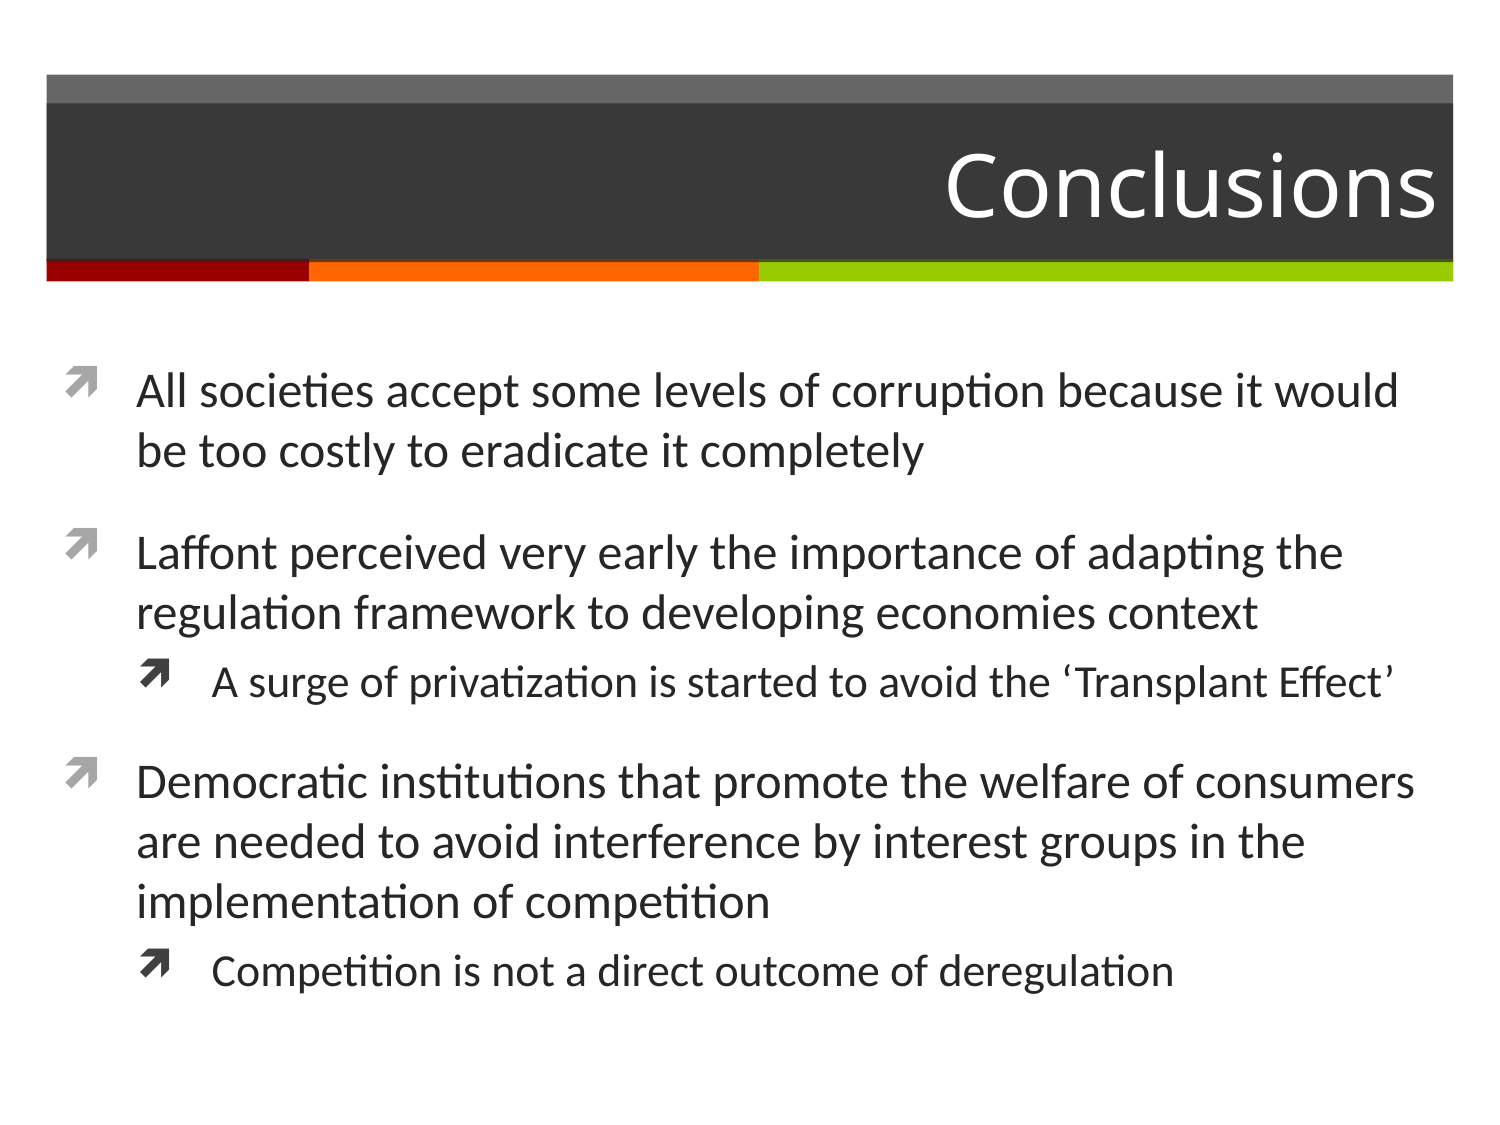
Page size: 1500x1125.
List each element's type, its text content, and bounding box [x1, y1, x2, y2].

list All societies accept some levels of corruption because it would be too costly to eradicate it completely Laffont perceived very early the importance of adapting the regulation framework to developing economies context A surge of privatization is started to avoid the ‘Transplant Effect’ Democratic institutions that promote the welfare of consumers are needed to avoid interference by interest groups in the implementation of competition Competition is not a direct outcome of deregulation [46, 350, 1454, 1005]
title Conclusions [46, 103, 1454, 263]
